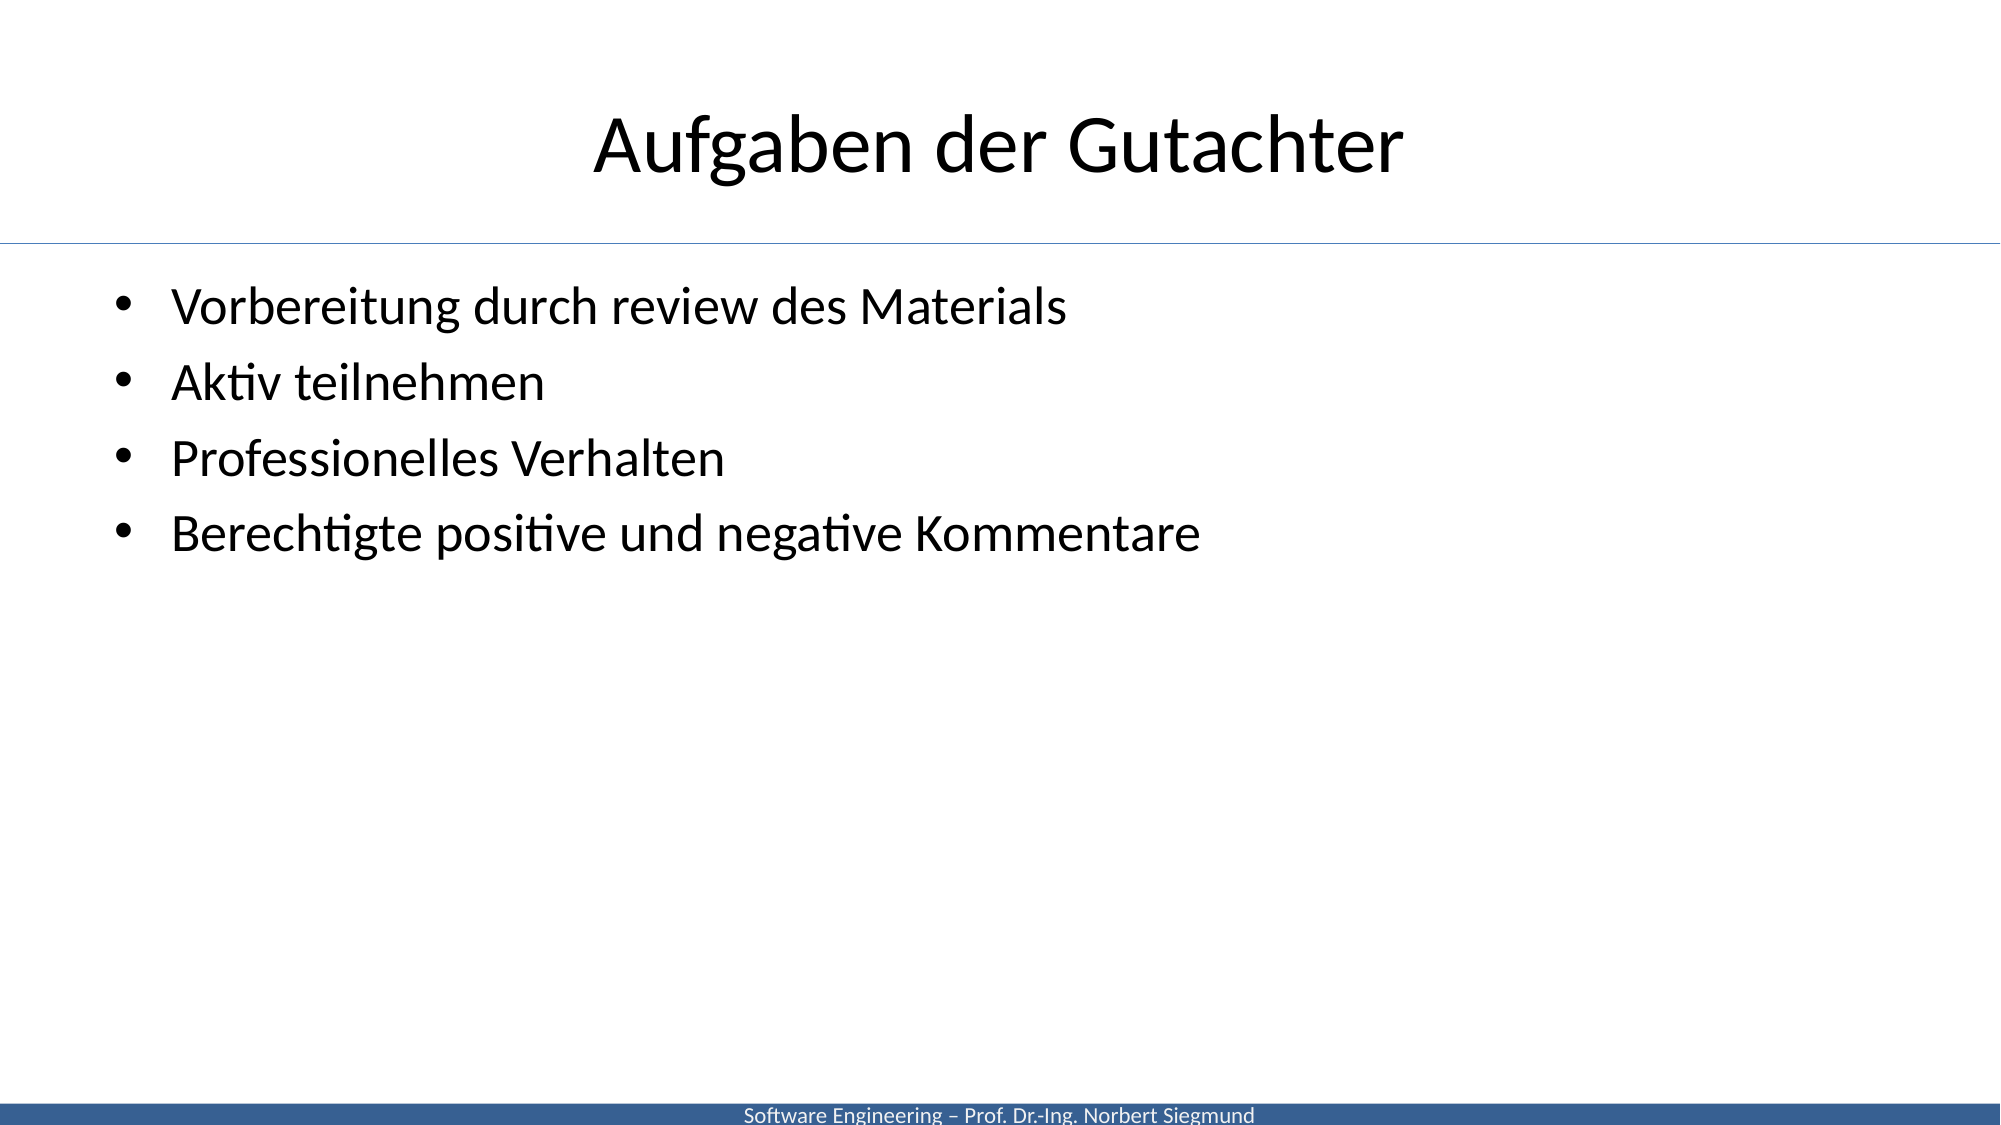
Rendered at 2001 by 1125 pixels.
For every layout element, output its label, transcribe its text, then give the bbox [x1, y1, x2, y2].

title Aufgaben der Gutachter [99, 45, 1900, 233]
list Vorbereitung durch review des Materials Aktiv teilnehmen Professionelles Verhalten Berechtigte positive und negative Kommentare [99, 262, 1993, 1104]
